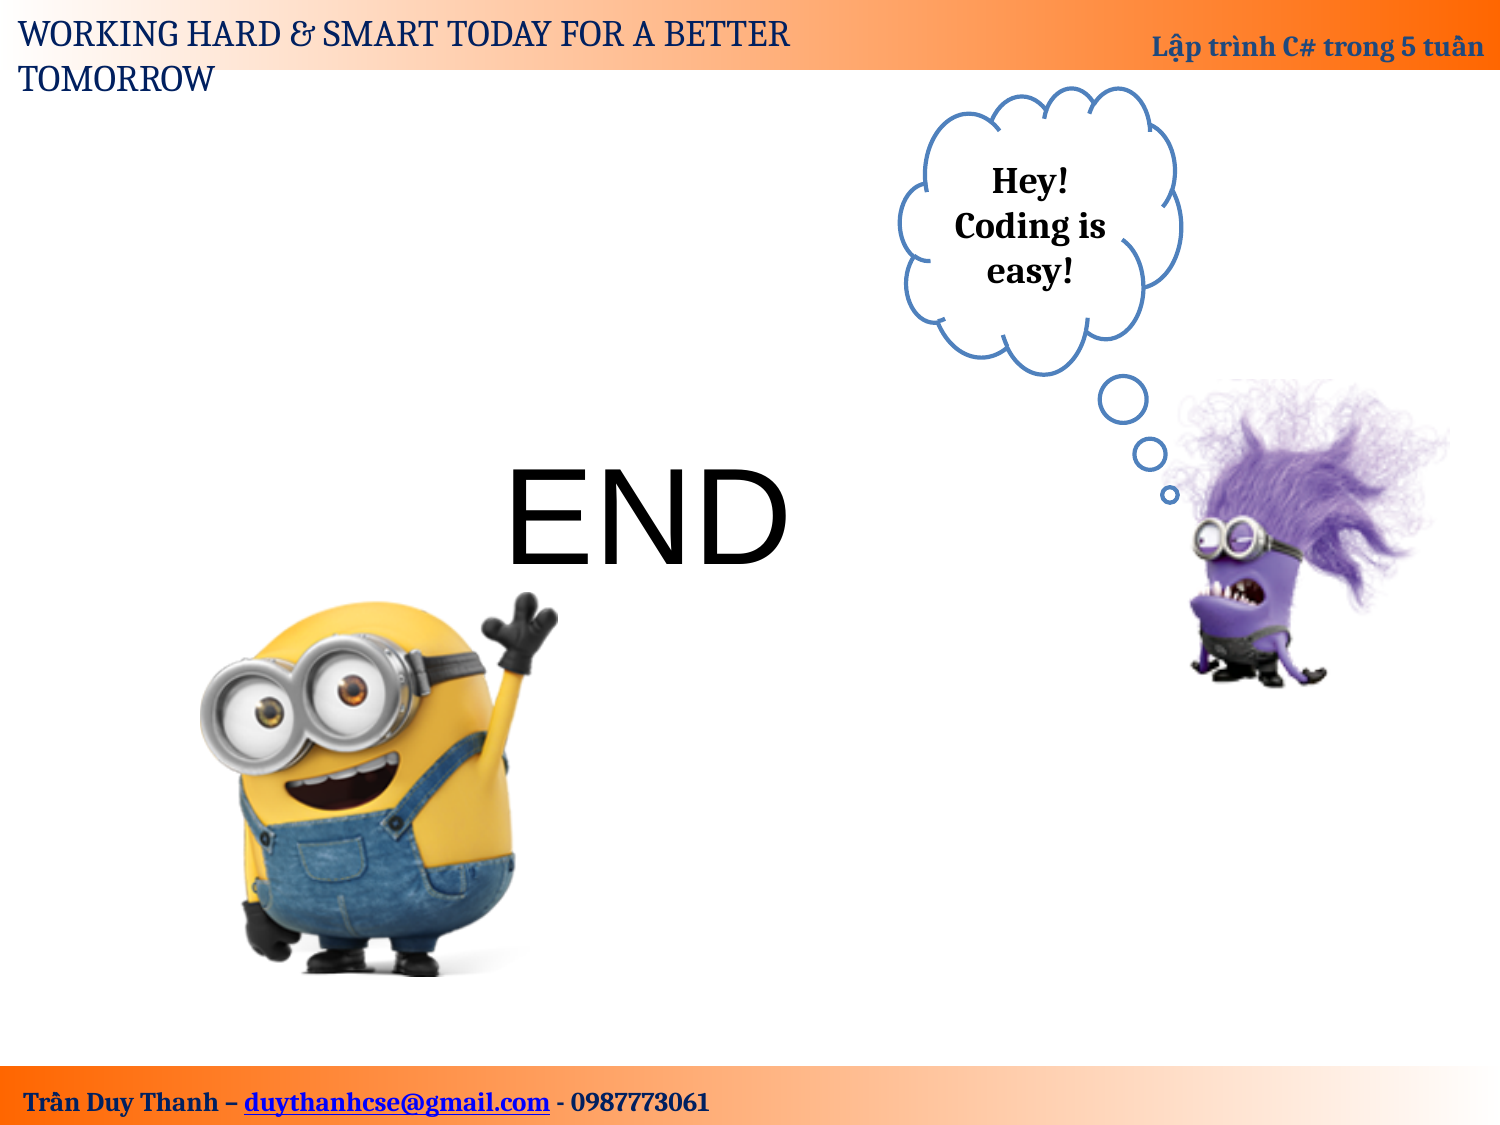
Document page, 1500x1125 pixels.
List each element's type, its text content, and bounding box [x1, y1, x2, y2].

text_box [1207, 0, 1211, 70]
text_box END [487, 419, 925, 600]
picture [1137, 378, 1451, 692]
text_box Hey! Coding is easy! [899, 88, 1182, 375]
text_box Hey! Coding is easy! [1099, 376, 1135, 423]
picture [199, 592, 559, 977]
